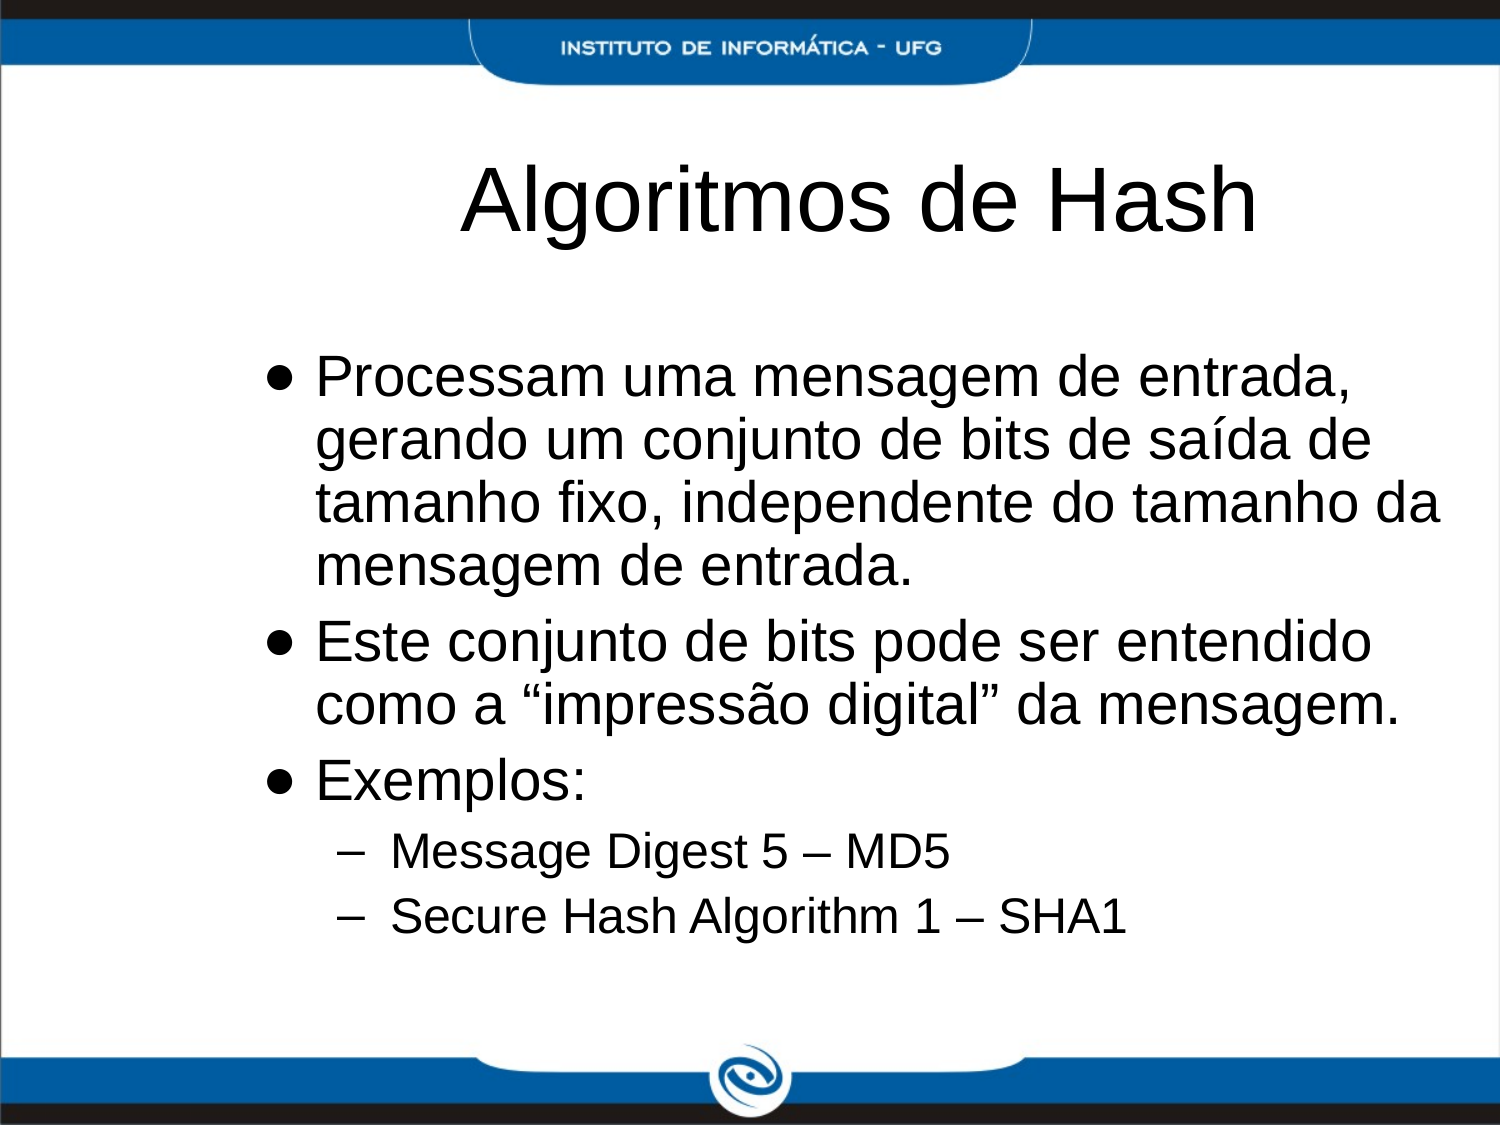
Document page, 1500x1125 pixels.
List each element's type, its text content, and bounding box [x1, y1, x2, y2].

picture [0, 0, 1500, 1125]
list Processam uma mensagem de entrada, gerando um conjunto de bits de saída de tamanho fixo, independente do tamanho da mensagem de entrada. Este conjunto de bits pode ser entendido como a “impressão digital” da mensagem. Exemplos: Message Digest 5 – MD5 Secure Hash Algorithm 1 – SHA1 [225, 331, 1500, 1006]
title Algoritmos de Hash [221, 101, 1500, 289]
